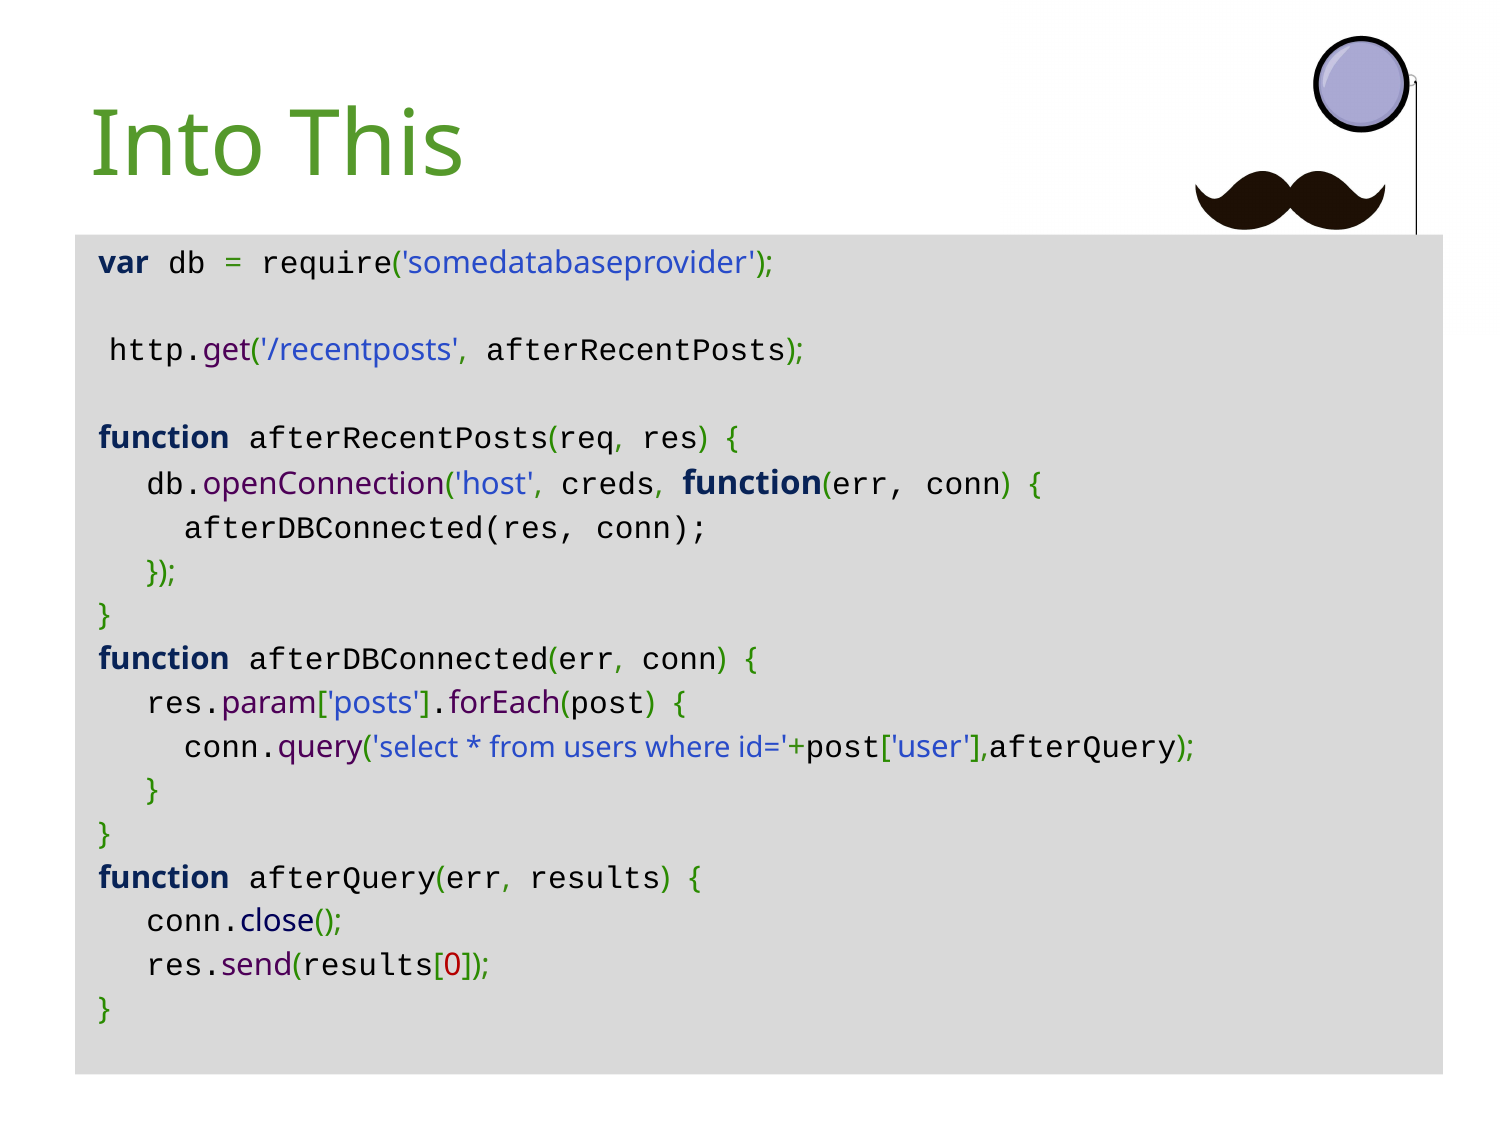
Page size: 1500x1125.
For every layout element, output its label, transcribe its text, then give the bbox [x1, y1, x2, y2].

picture [1000, 0, 1500, 335]
list var db = require('somedatabaseprovider'); http.get('/recentposts', afterRecentPosts); function afterRecentPosts(req, res) { db.openConnection('host', creds, function(err, conn) { afterDBConnected(res, conn); }); } function afterDBConnected(err, conn) { res.param['posts'].forEach(post) { conn.query('select * from users where id='+post['user'],afterQuery); } } function afterQuery(err, results) { conn.close(); res.send(results[0]); } [75, 234, 1443, 1075]
title Into This [75, 45, 995, 233]
